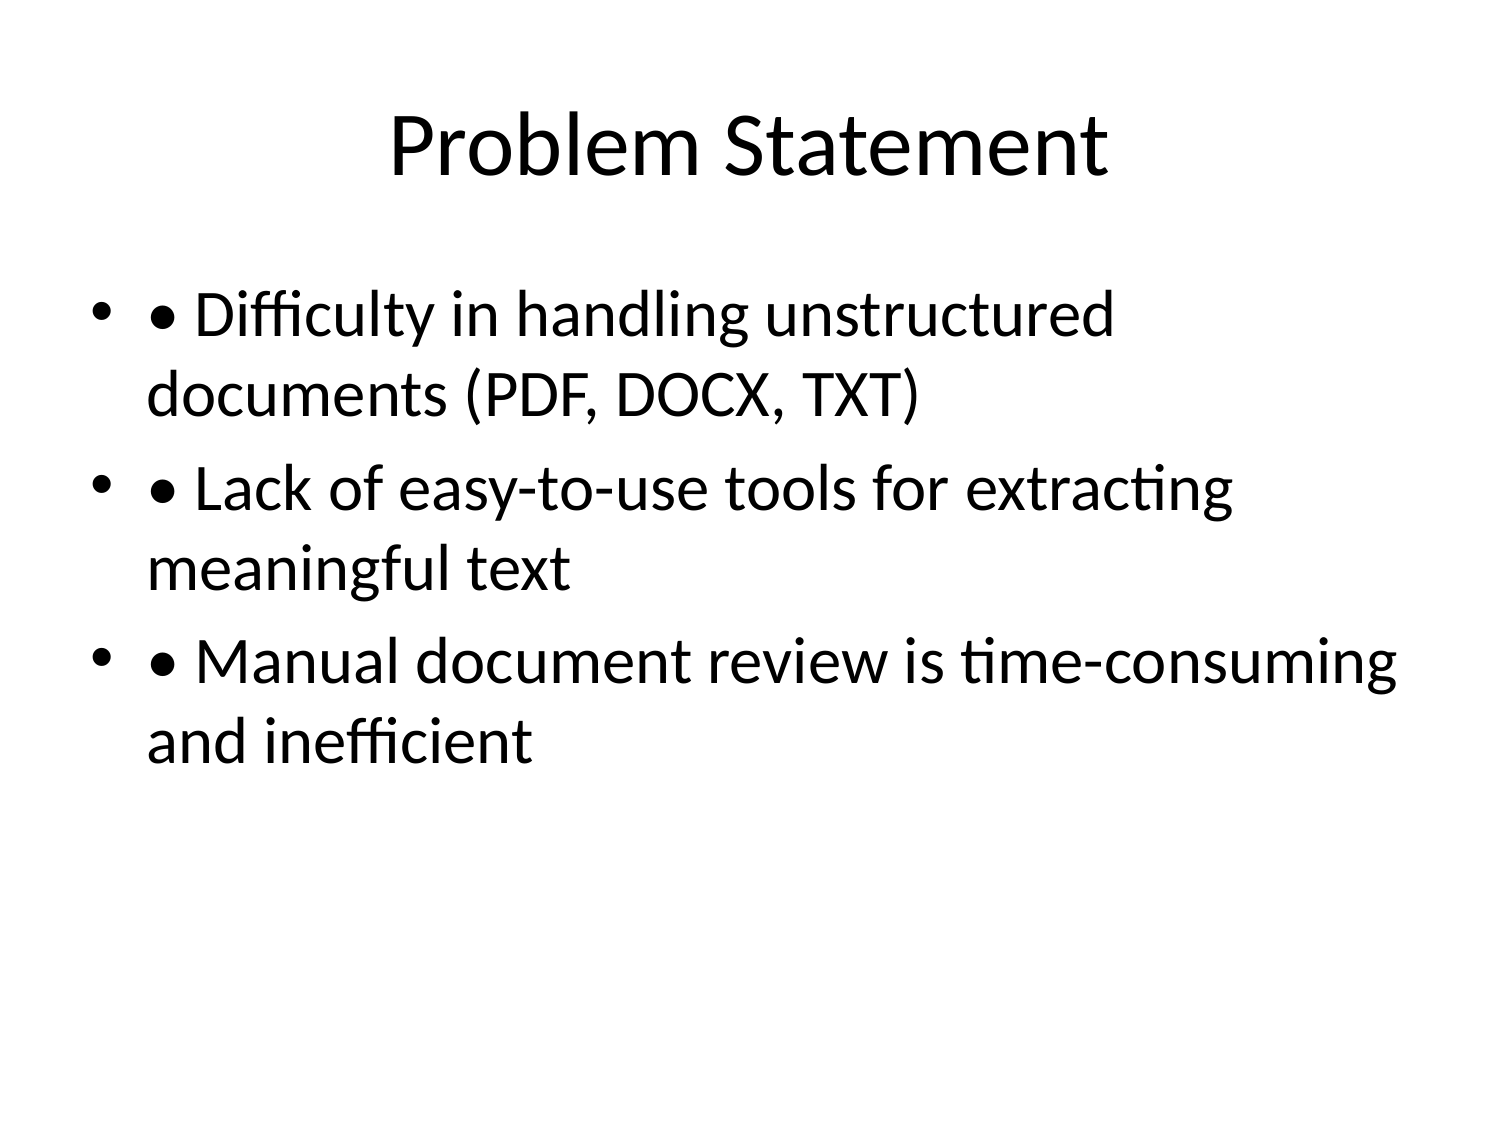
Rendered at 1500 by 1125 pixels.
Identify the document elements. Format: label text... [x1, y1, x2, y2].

list • Difficulty in handling unstructured documents (PDF, DOCX, TXT) • Lack of easy-to-use tools for extracting meaningful text • Manual document review is time-consuming and inefficient [75, 262, 1425, 1005]
title Problem Statement [75, 45, 1425, 233]
